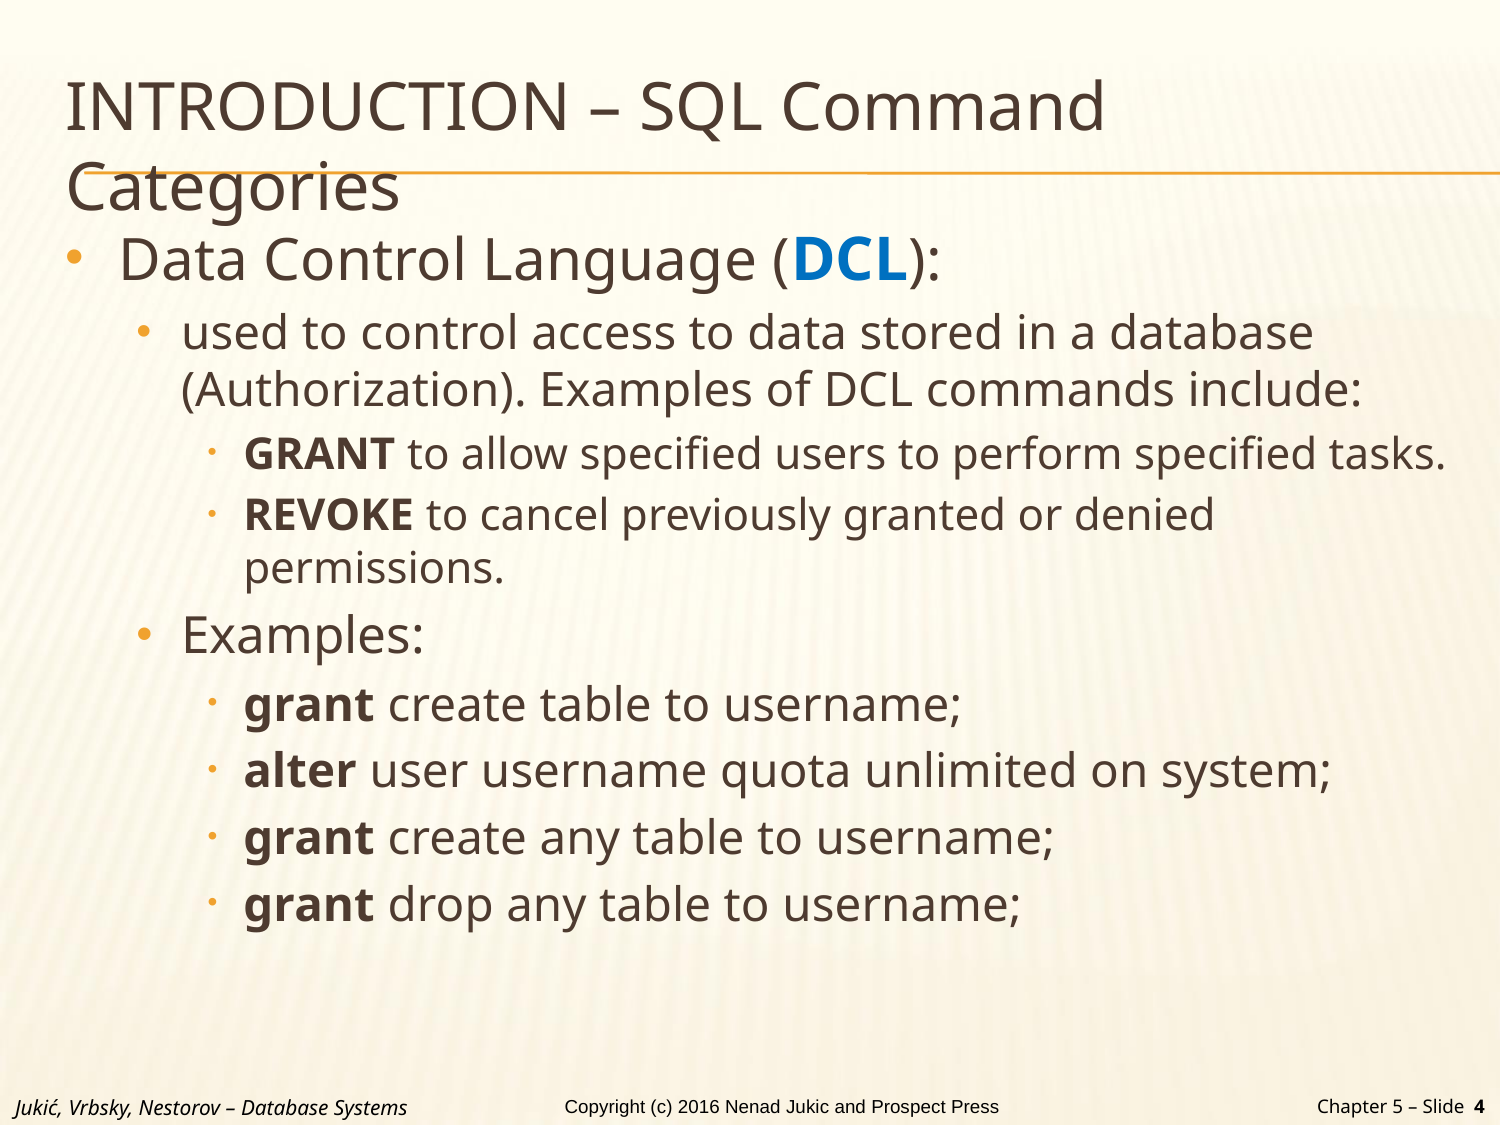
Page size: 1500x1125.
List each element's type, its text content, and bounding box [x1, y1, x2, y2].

footer Jukić, Vrbsky, Nestorov – Database Systems [0, 1087, 625, 1125]
title INTRODUCTION – SQL Command Categories [50, 75, 1475, 212]
list Data Control Language (DCL): used to control access to data stored in a database (Authorization). Examples of DCL commands include: GRANT to allow specified users to perform specified tasks. REVOKE to cancel previously granted or denied permissions. Examples: grant create table to username; alter user username quota unlimited on system; grant create any table to username; grant drop any table to username; [50, 212, 1475, 998]
slide_number Chapter 5 – Slide 4 [1299, 1087, 1500, 1125]
picture [0, 0, 1500, 1125]
